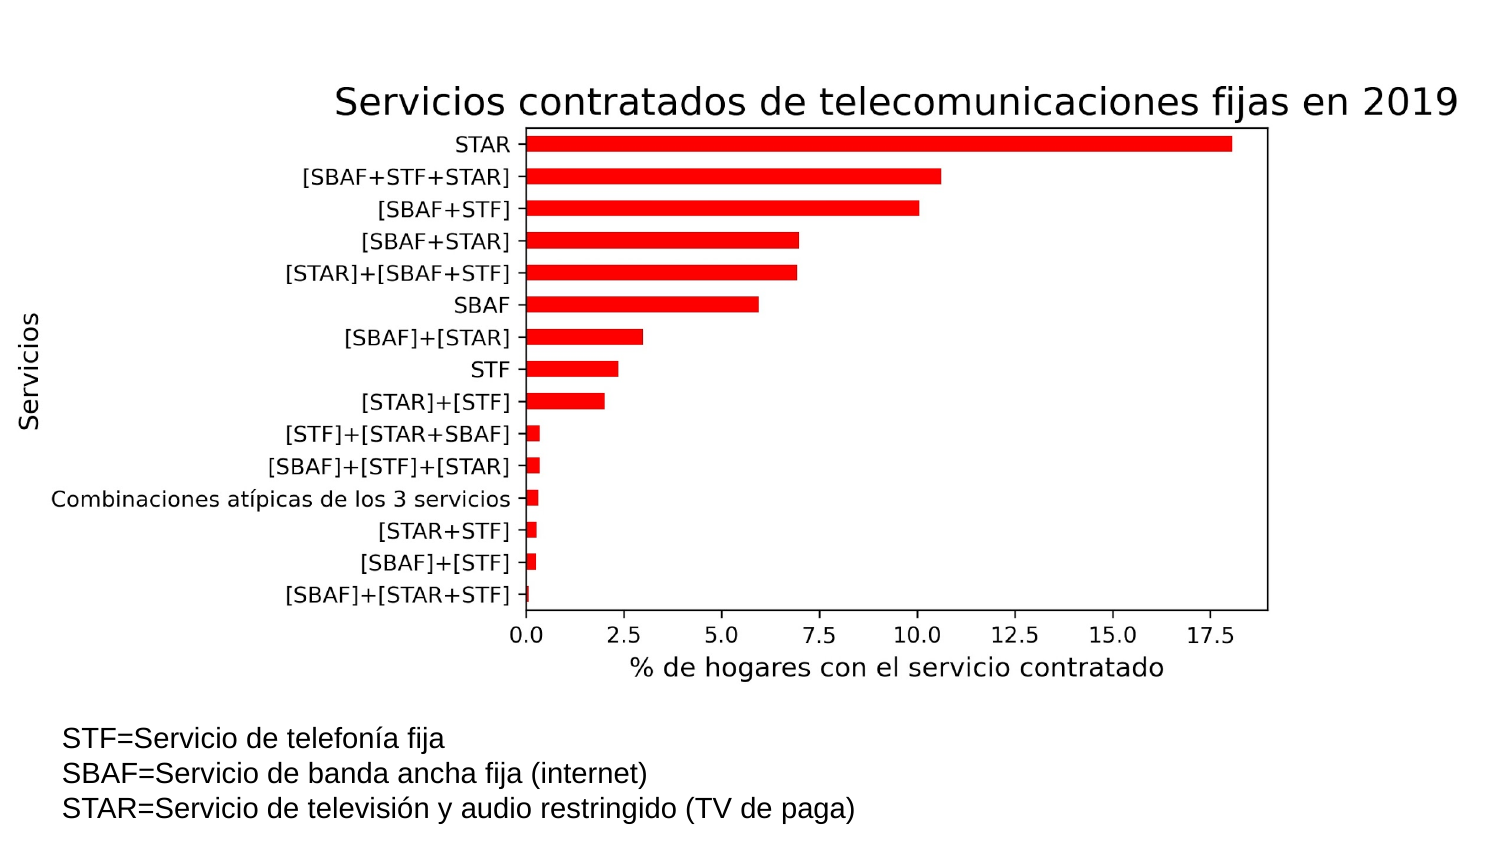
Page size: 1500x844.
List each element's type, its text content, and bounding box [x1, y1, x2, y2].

title STF=Servicio de telefonía fija SBAF=Servicio de banda ancha fija (internet) STAR=Servicio de televisión y audio restringido (TV de paga) [46, 705, 1445, 799]
picture [0, 69, 1475, 697]
